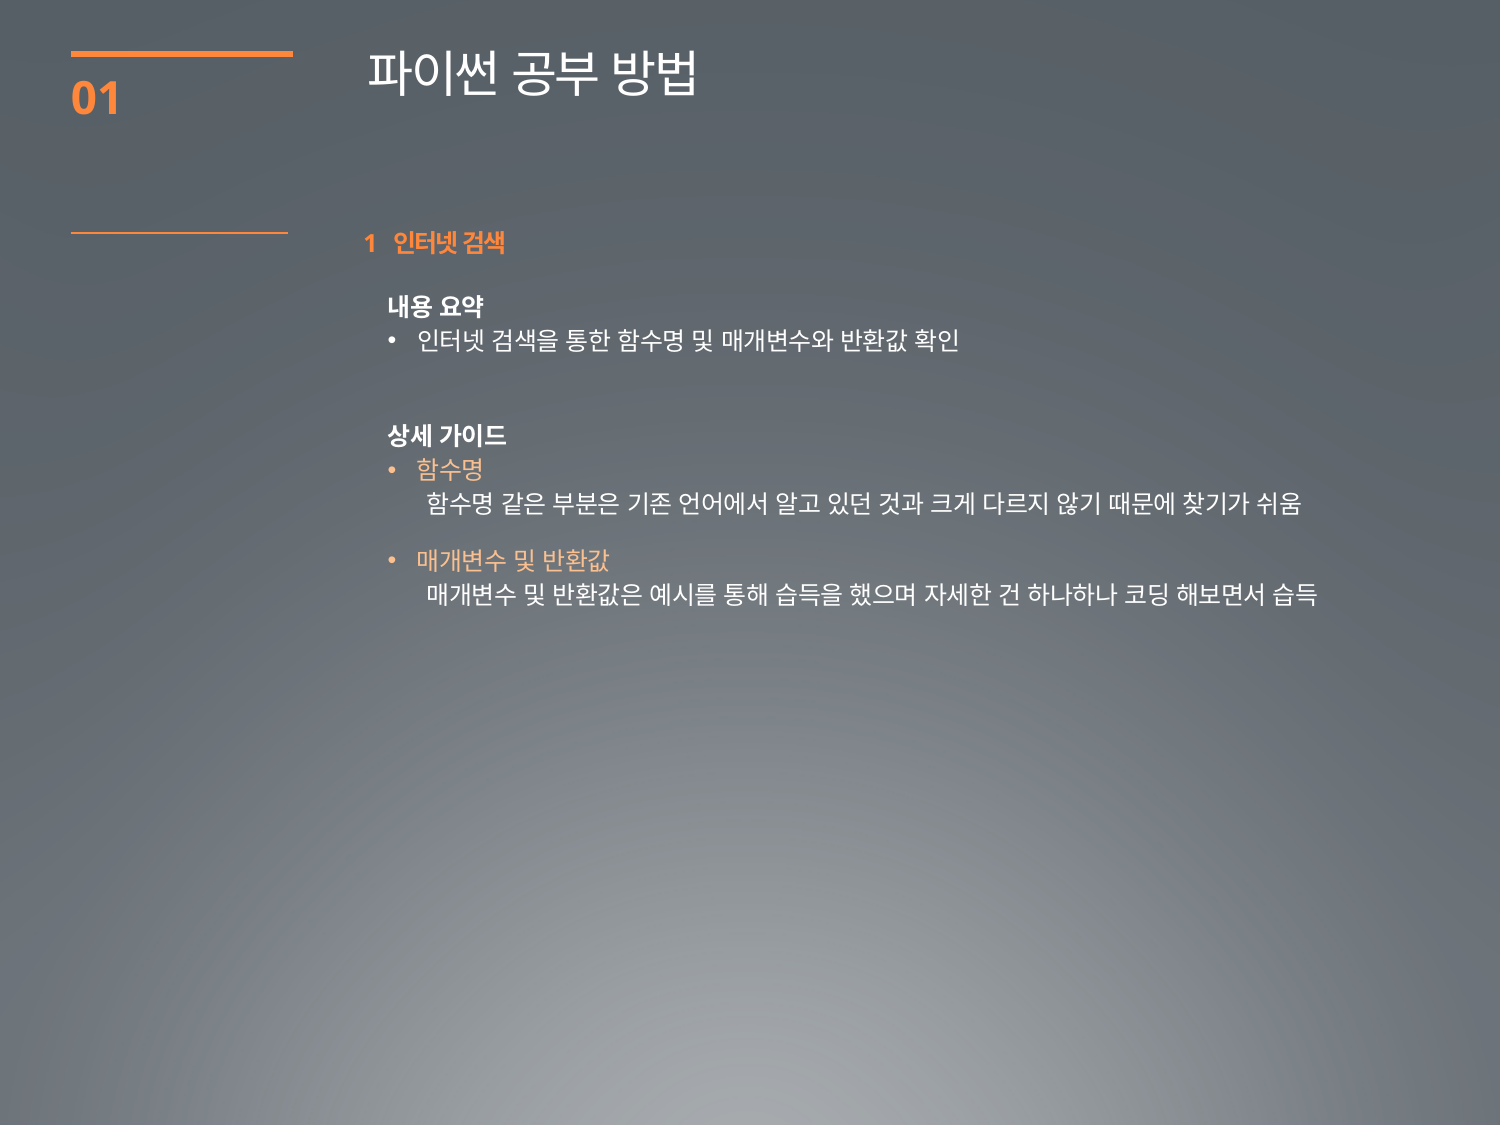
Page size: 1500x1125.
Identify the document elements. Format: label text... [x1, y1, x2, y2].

text_box 01 [56, 61, 139, 132]
text_box 1 인터넷 검색 [348, 219, 999, 265]
text_box 상세 가이드 함수명 함수명 같은 부분은 기존 언어에서 알고 있던 것과 크게 다르지 않기 때문에 찾기가 쉬움 매개변수 및 반환값 매개변수 및 반환값은 예시를 통해 습득을 했으며 자세한 건 하나하나 코딩 해보면서 습득 [372, 408, 1388, 617]
title 파이썬 공부 방법 [352, 34, 750, 205]
picture [0, 0, 1500, 1125]
text_box 내용 요약 인터넷 검색을 통한 함수명 및 매개변수와 반환값 확인 [372, 279, 1223, 363]
